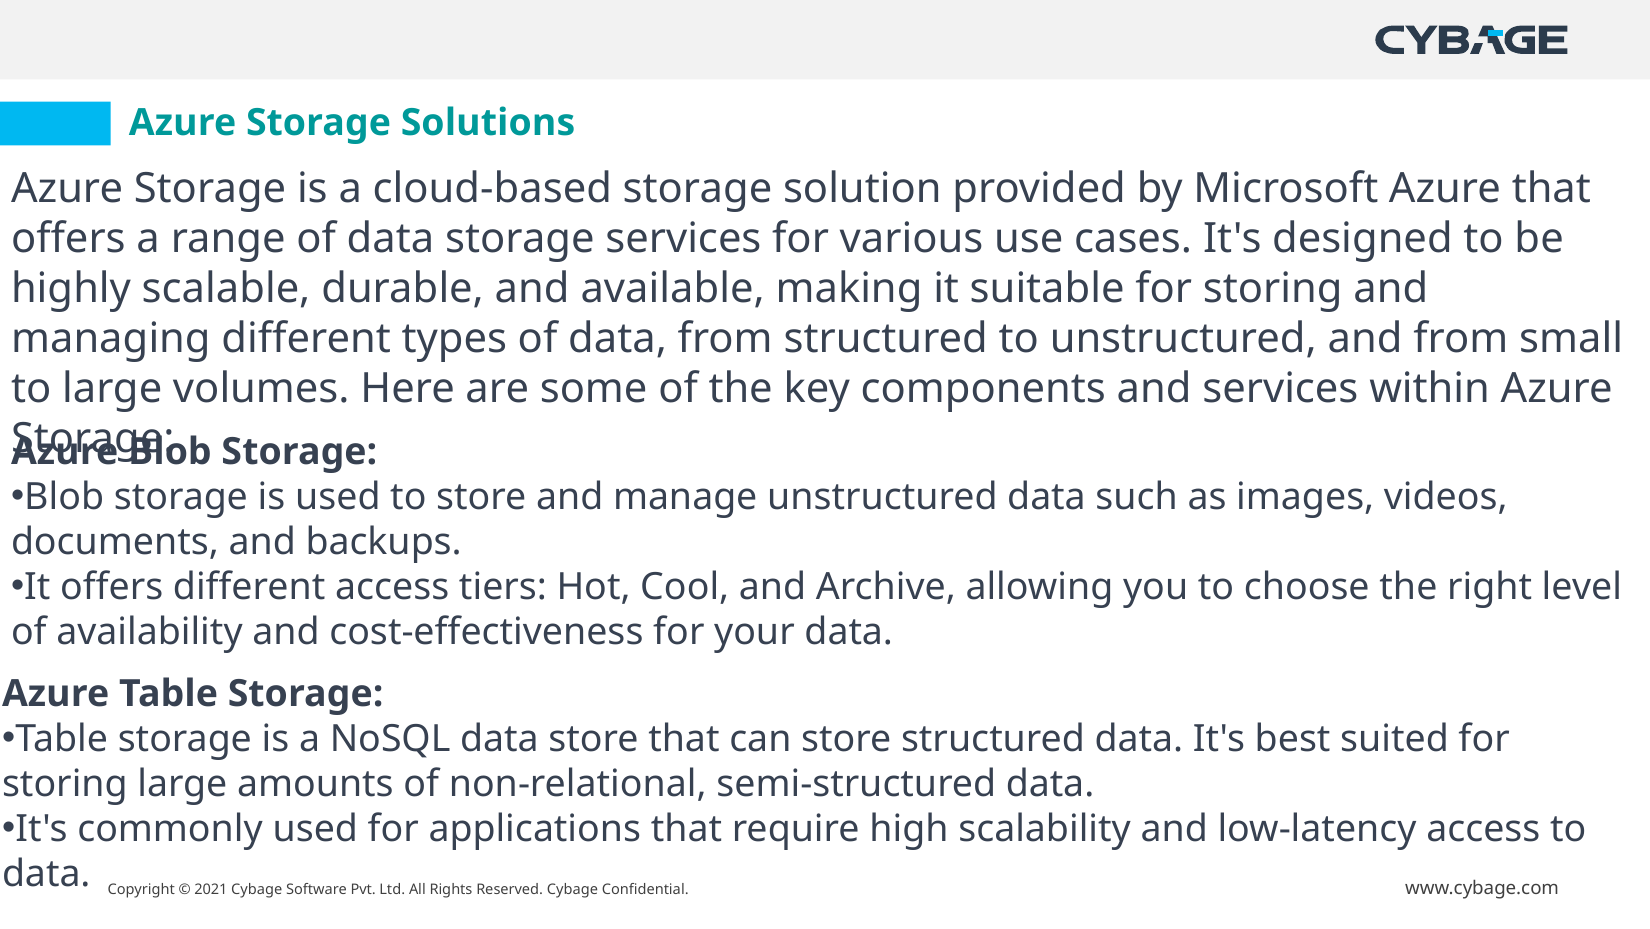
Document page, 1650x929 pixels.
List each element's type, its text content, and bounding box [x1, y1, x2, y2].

text_box Azure Storage is a cloud-based storage solution provided by Microsoft Azure that offers a range of data storage services for various use cases. It's designed to be highly scalable, durable, and available, making it suitable for storing and managing different types of data, from structured to unstructured, and from small to large volumes. Here are some of the key components and services within Azure Storage: [0, 153, 1650, 419]
text_box Azure Table Storage: Table storage is a NoSQL data store that can store structured data. It's best suited for storing large amounts of non-relational, semi-structured data. It's commonly used for applications that require high scalability and low-latency access to data. [0, 661, 1642, 902]
title Azure Storage Solutions [112, 89, 1598, 153]
text_box Azure Blob Storage: Blob storage is used to store and manage unstructured data such as images, videos, documents, and backups. It offers different access tiers: Hot, Cool, and Archive, allowing you to choose the right level of availability and cost-effectiveness for your data. [0, 419, 1650, 660]
